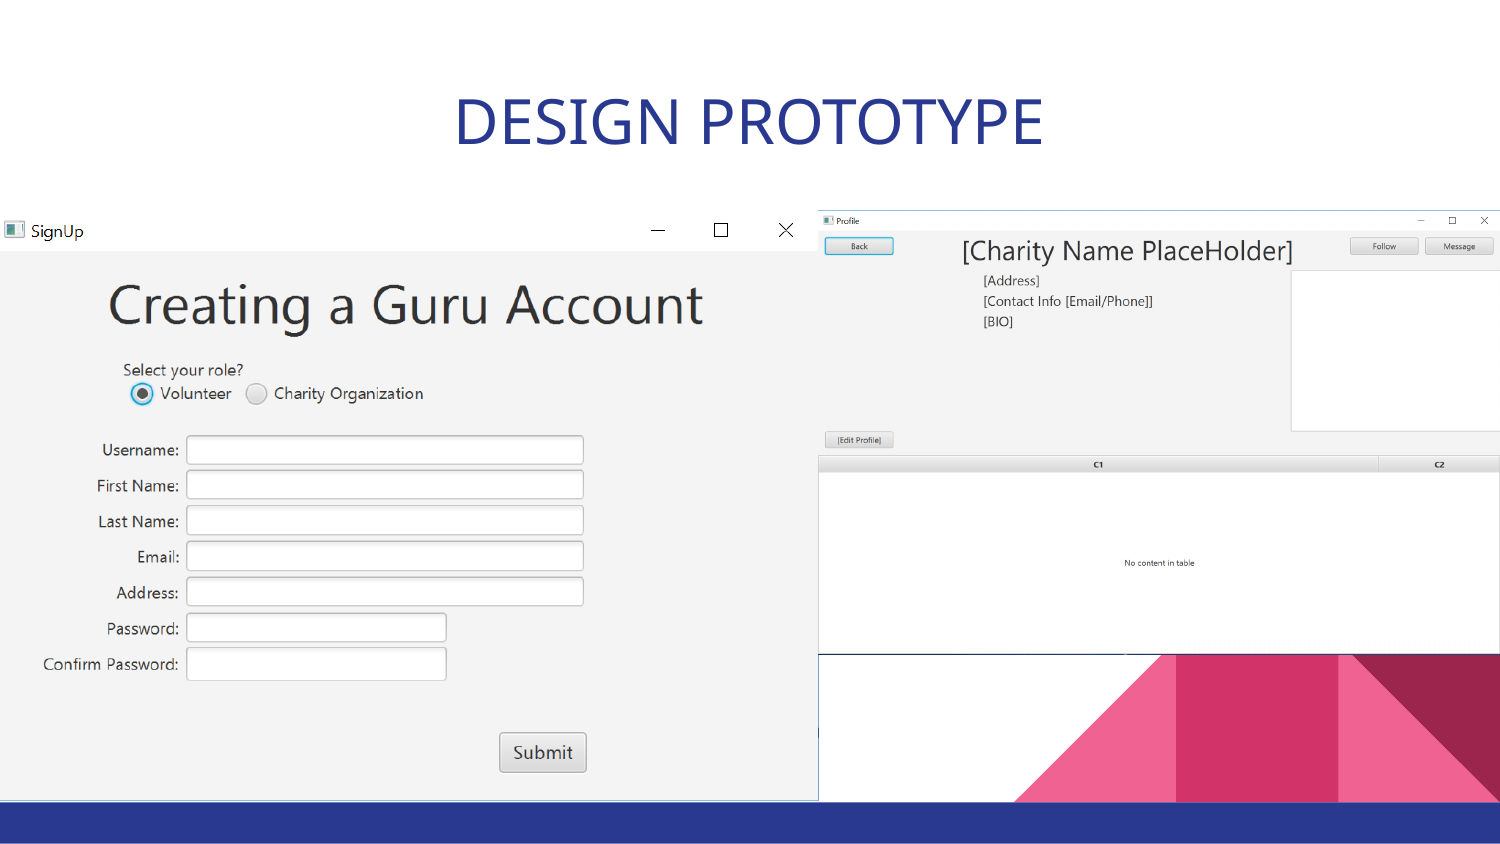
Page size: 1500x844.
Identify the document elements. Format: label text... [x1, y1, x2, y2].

title DESIGN PROTOTYPE [51, 67, 1449, 167]
picture [0, 210, 1500, 801]
